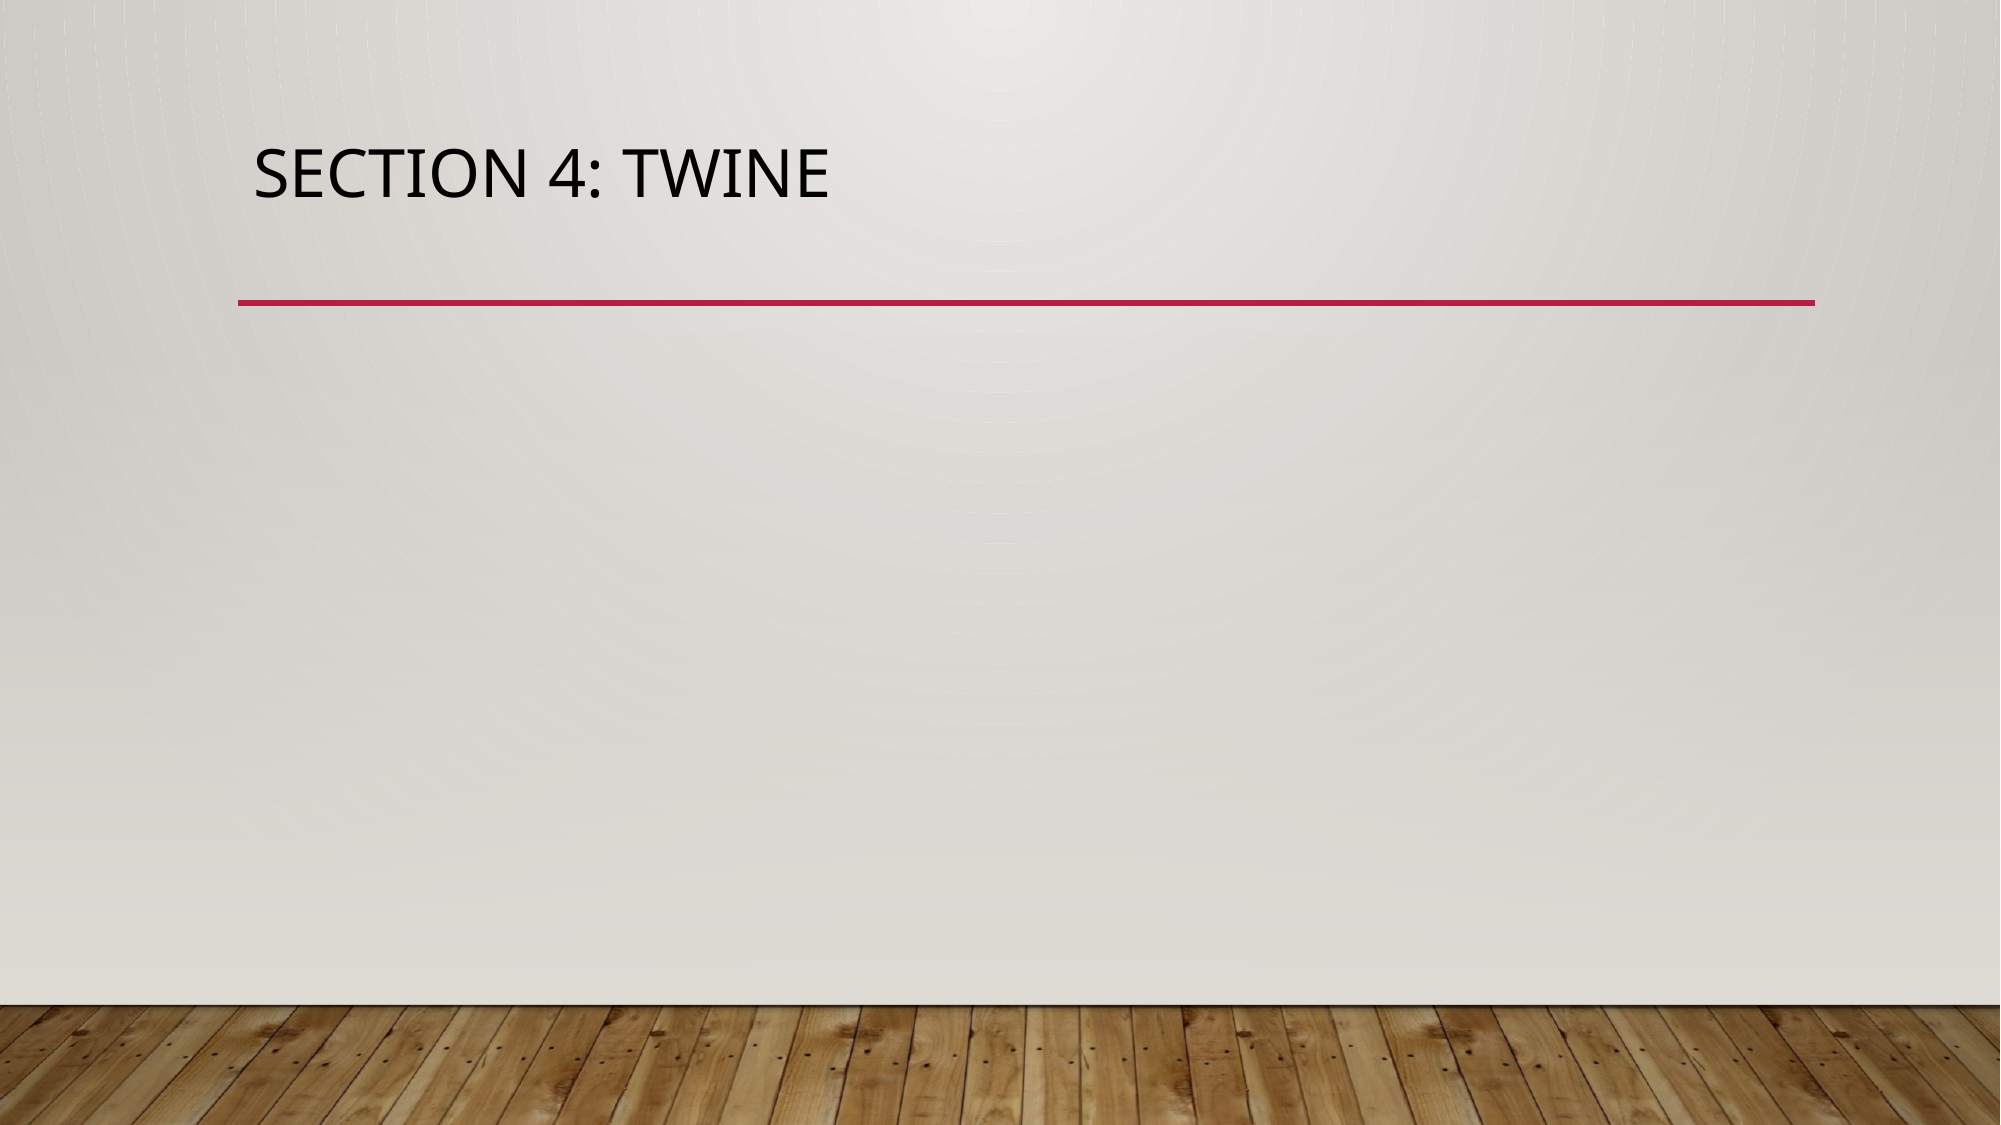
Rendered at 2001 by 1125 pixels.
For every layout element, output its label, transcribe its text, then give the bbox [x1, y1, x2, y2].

title Section 4: Twine [238, 131, 1814, 305]
picture [0, 1005, 2000, 1125]
